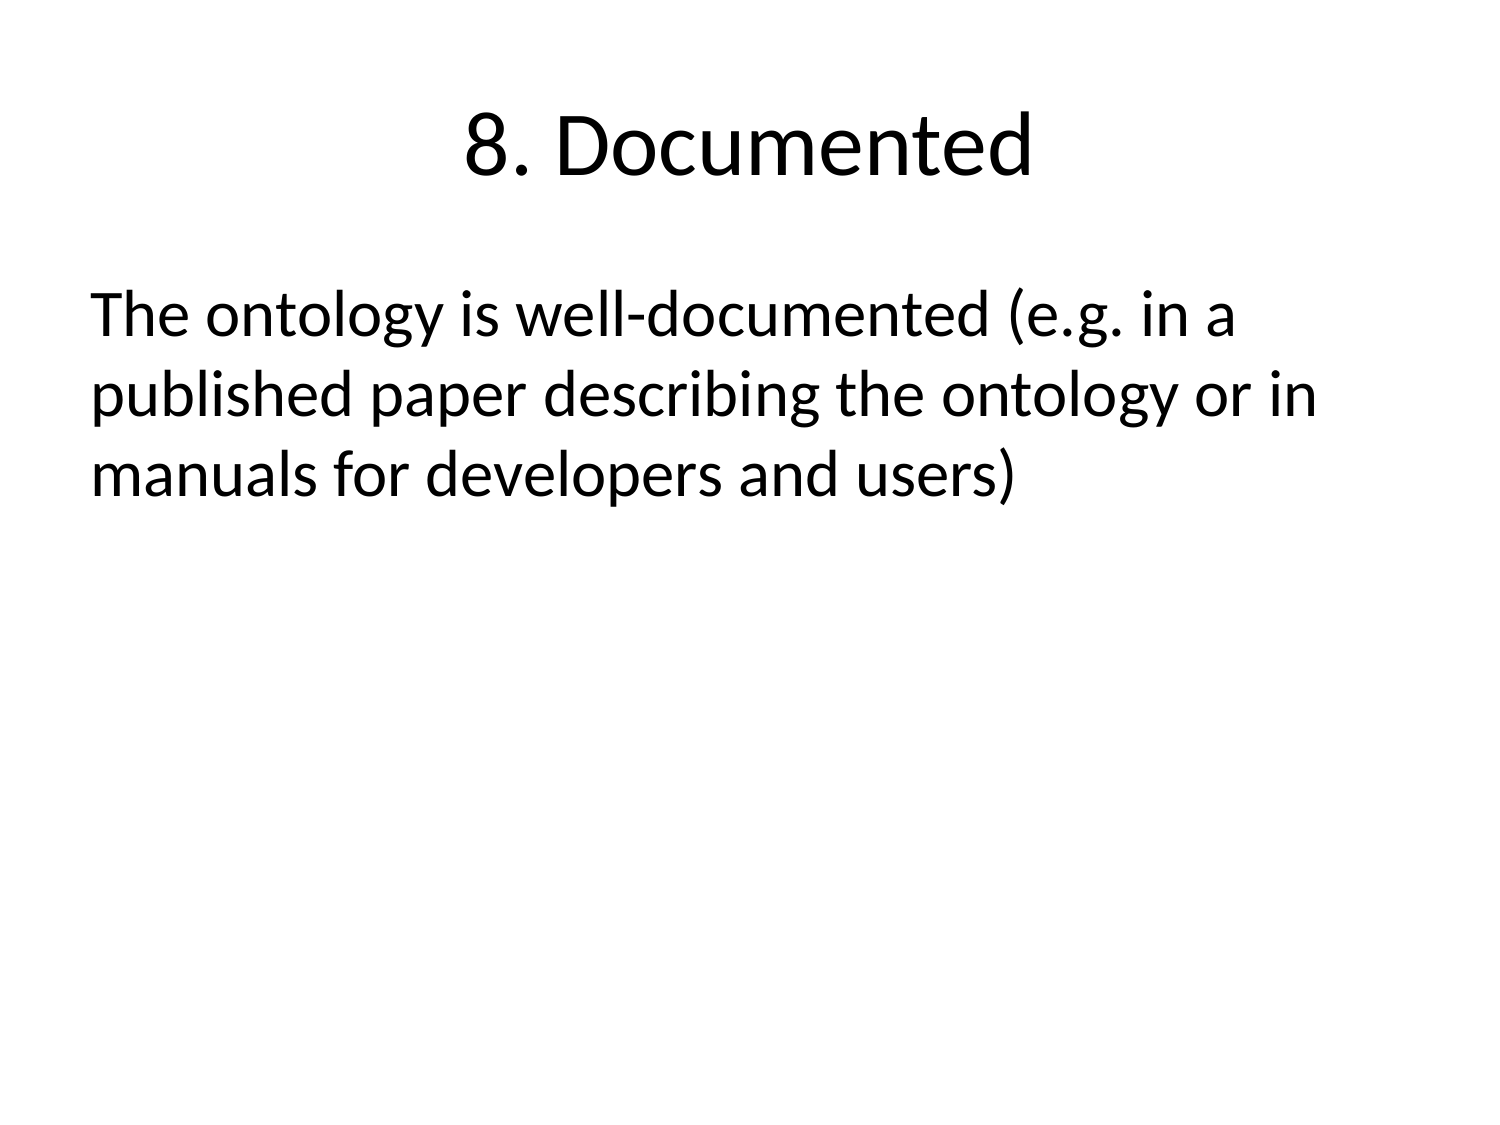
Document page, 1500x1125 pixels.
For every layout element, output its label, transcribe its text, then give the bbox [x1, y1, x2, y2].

title 8. Documented [75, 45, 1425, 233]
list The ontology is well-documented (e.g. in a published paper describing the ontology or in manuals for developers and users) [75, 262, 1425, 1005]
